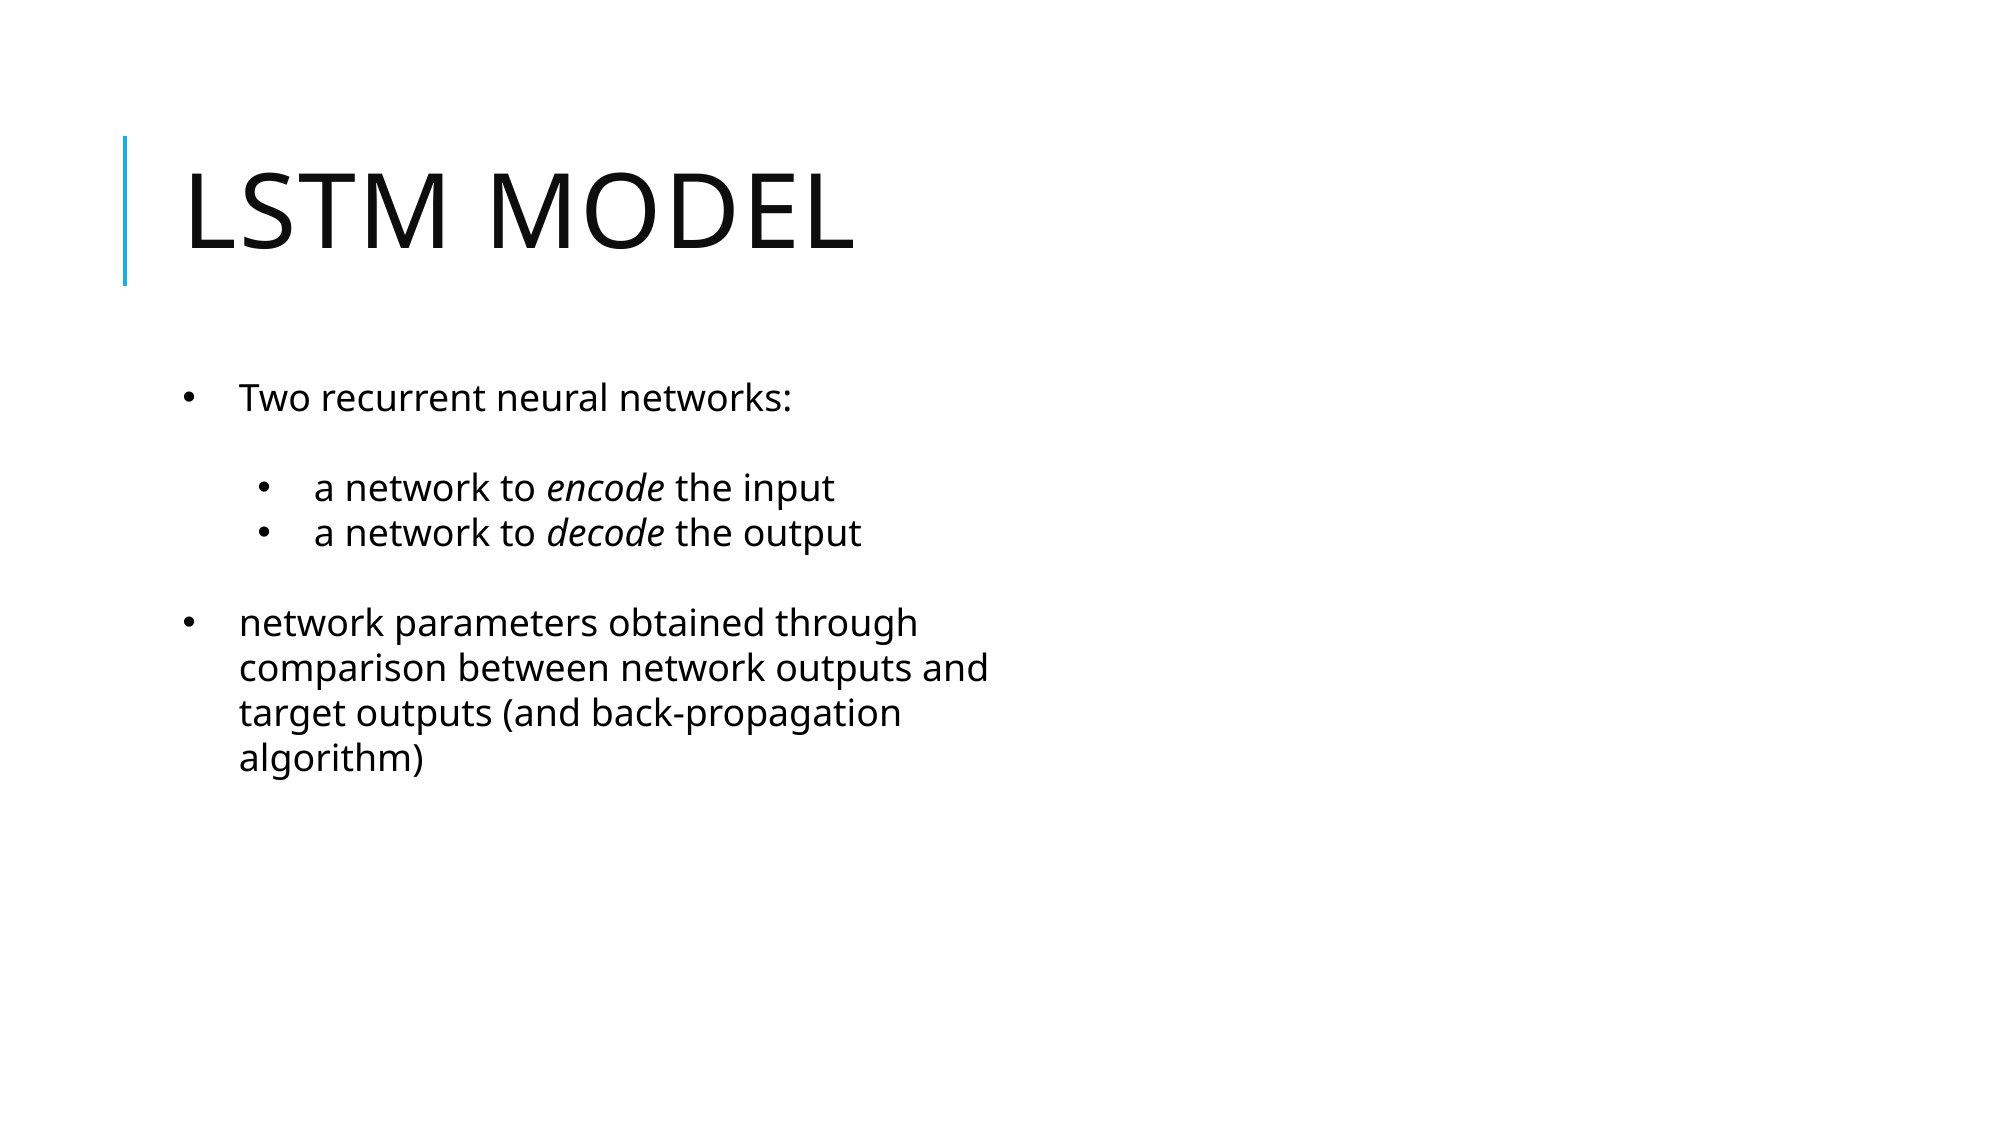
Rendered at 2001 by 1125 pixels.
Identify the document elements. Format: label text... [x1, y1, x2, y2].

text_box Two recurrent neural networks: a network to encode the input a network to decode the output network parameters obtained through comparison between network outputs and target outputs (and back-propagation algorithm) [168, 366, 1050, 877]
title LSTM model [168, 96, 1763, 342]
